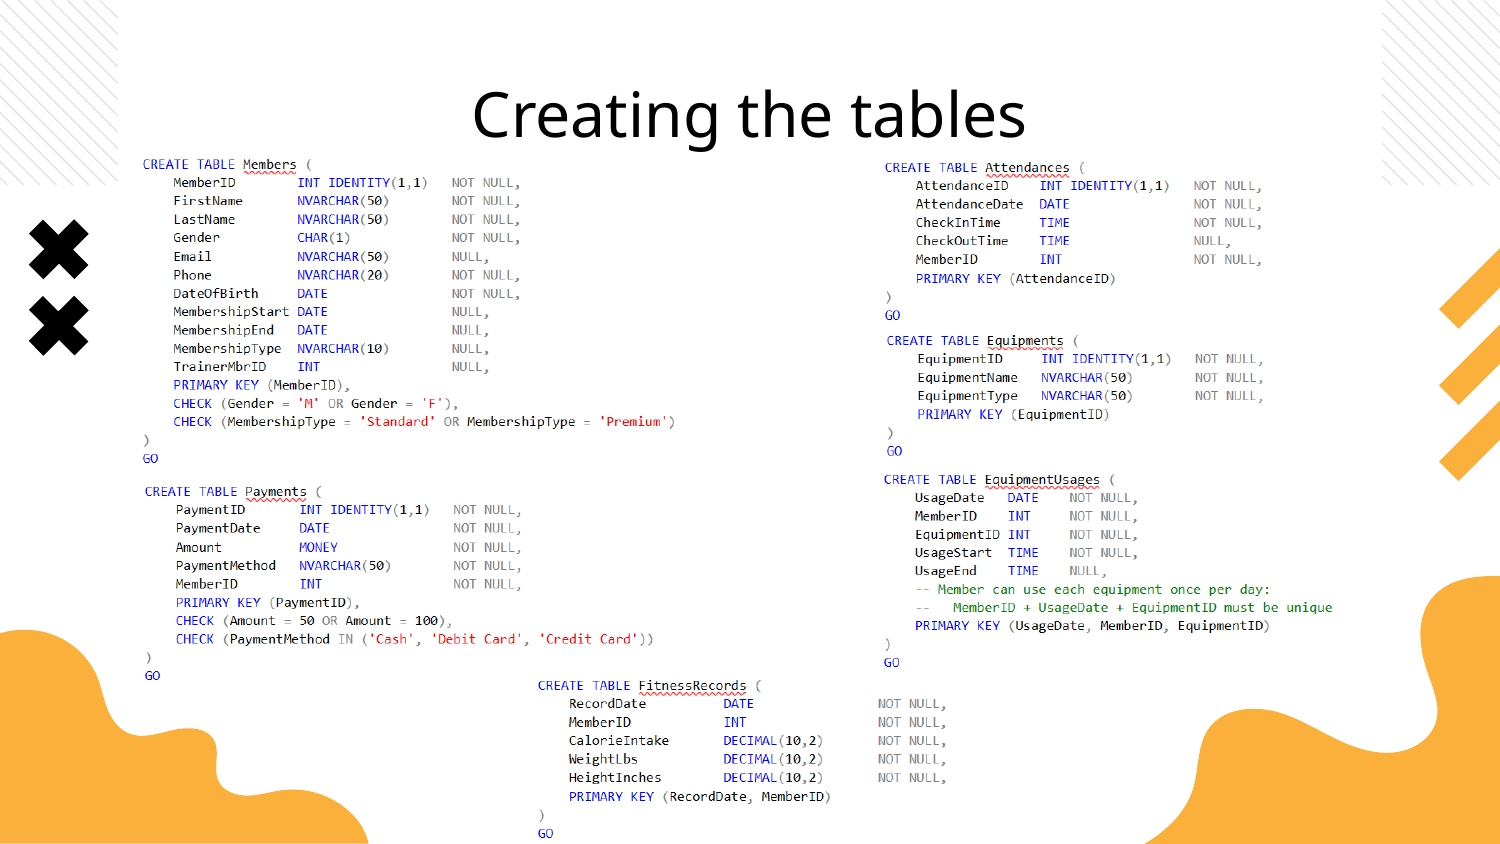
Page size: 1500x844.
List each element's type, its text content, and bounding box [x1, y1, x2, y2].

title Creating the tables [118, 60, 1382, 150]
picture [884, 332, 1266, 457]
picture [883, 157, 1266, 321]
picture [140, 155, 674, 466]
picture [883, 470, 1334, 669]
picture [142, 482, 947, 840]
